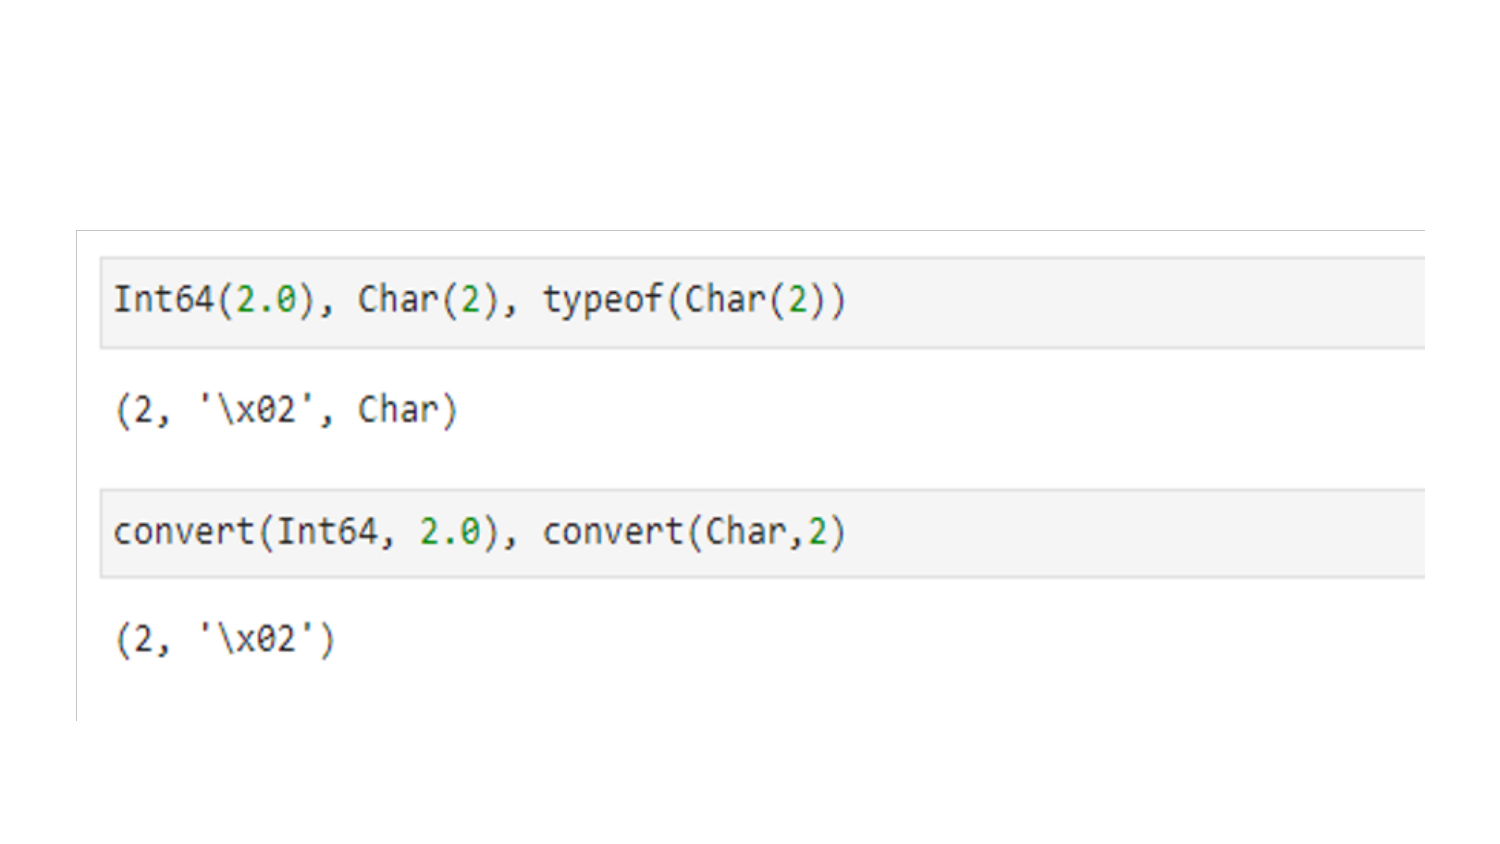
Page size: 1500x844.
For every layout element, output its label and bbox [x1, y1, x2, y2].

picture [74, 228, 1426, 722]
